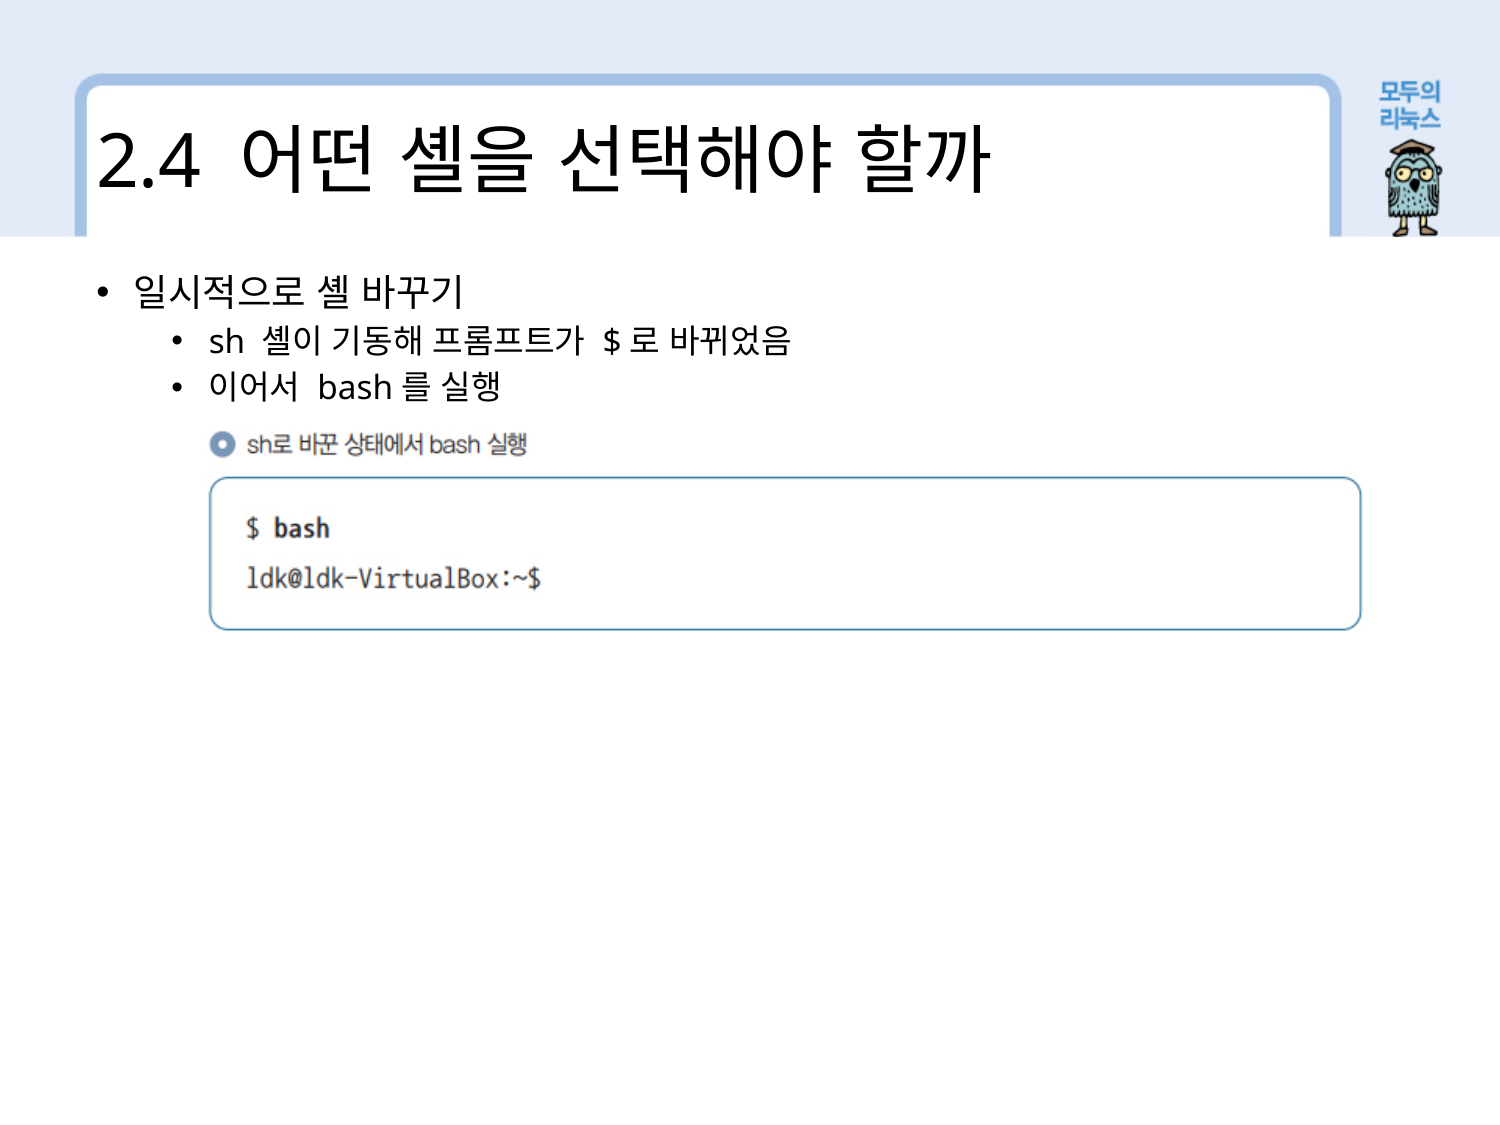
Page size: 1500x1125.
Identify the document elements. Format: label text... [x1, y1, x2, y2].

text_box 일시적으로 셸 바꾸기 sh 셸이 기동해 프롬프트가 $로 바뀌었음 이어서 bash를 실행 [81, 266, 1356, 1024]
picture [0, 0, 1500, 1125]
text_box 2.4 어떤 셸을 선택해야 할까 [81, 115, 1335, 221]
